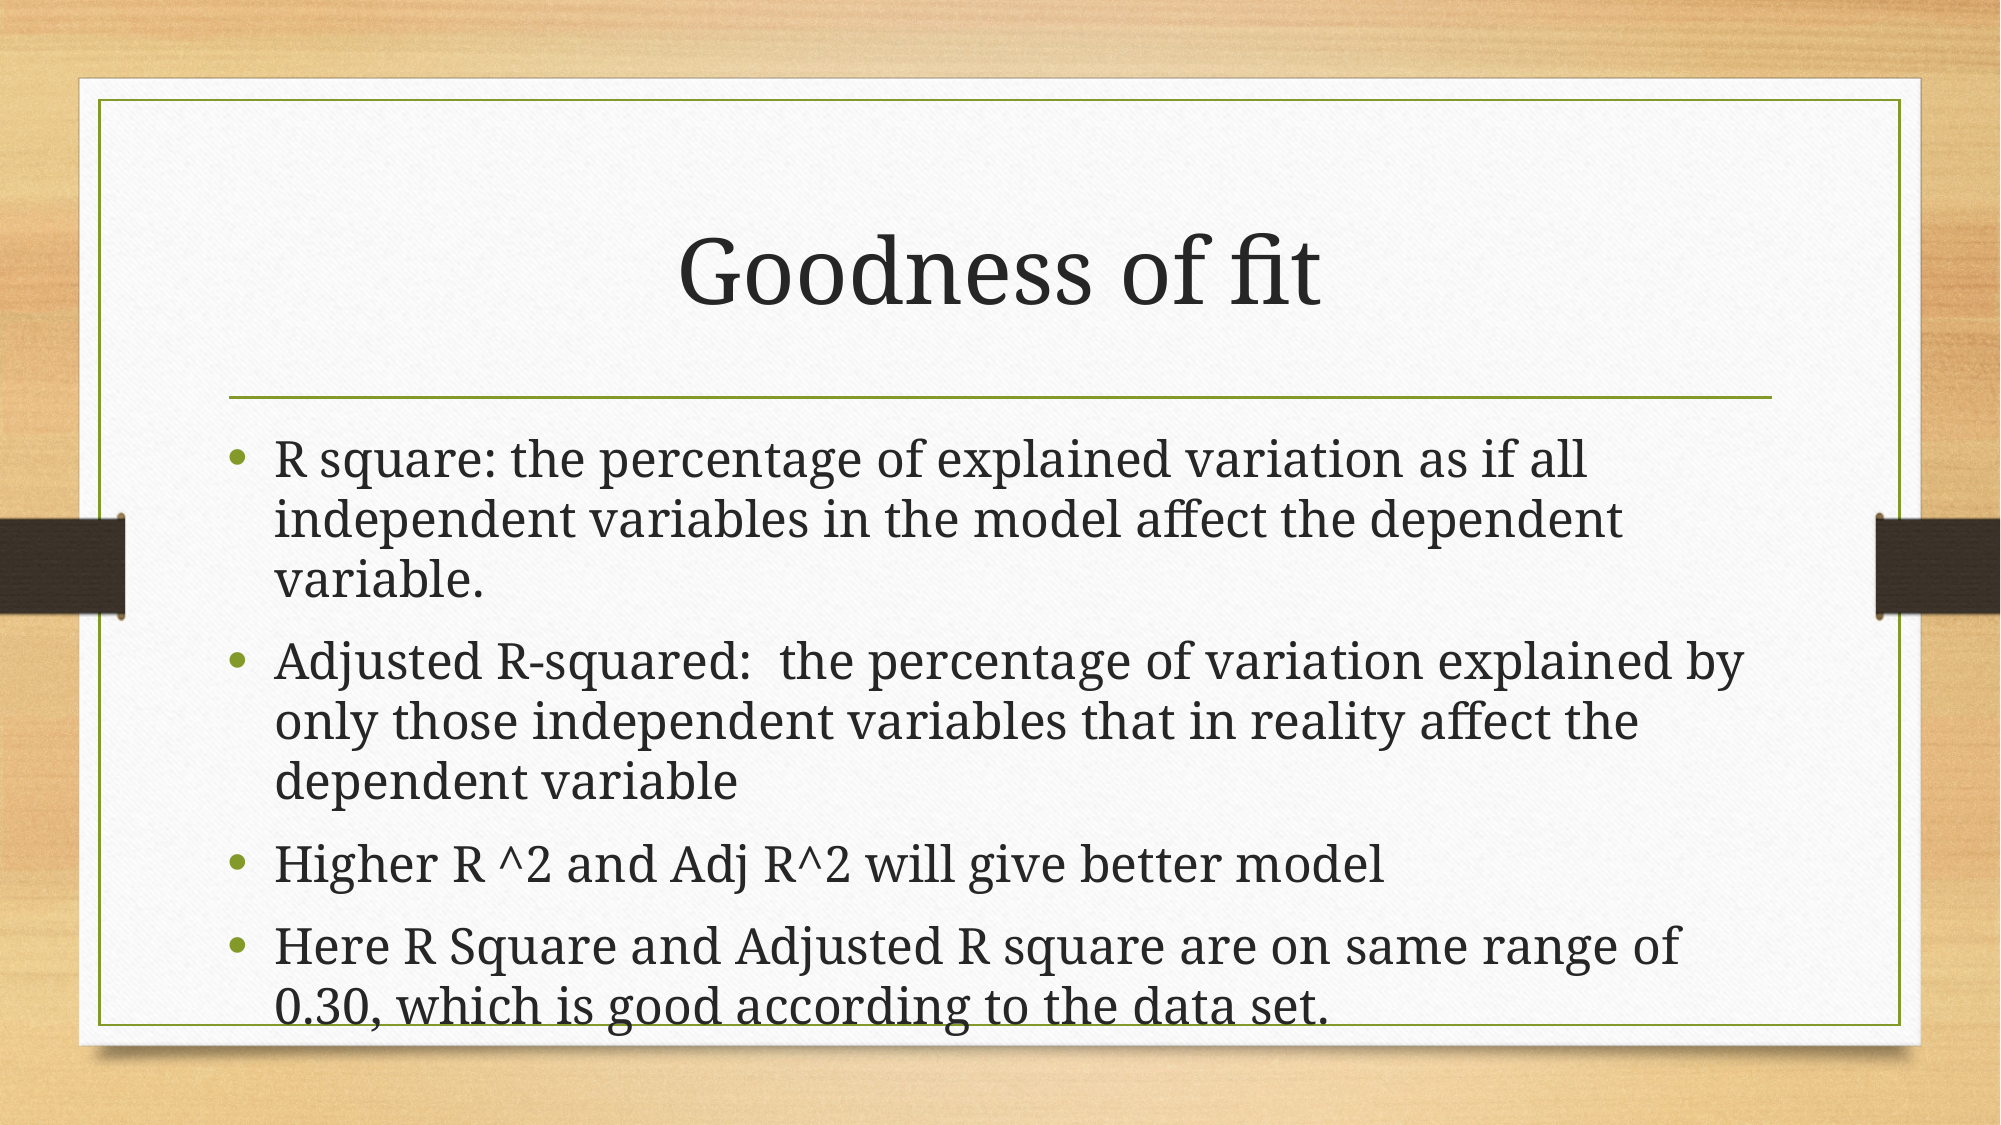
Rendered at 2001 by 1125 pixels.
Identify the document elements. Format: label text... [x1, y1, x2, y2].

title Goodness of fit [212, 161, 1788, 375]
picture [0, 0, 2001, 1125]
list R square: the percentage of explained variation as if all independent variables in the model affect the dependent variable. Adjusted R-squared: the percentage of variation explained by only those independent variables that in reality affect the dependent variable Higher R ^2 and Adj R^2 will give better model Here R Square and Adjusted R square are on same range of 0.30, which is good according to the data set. [212, 419, 1788, 964]
